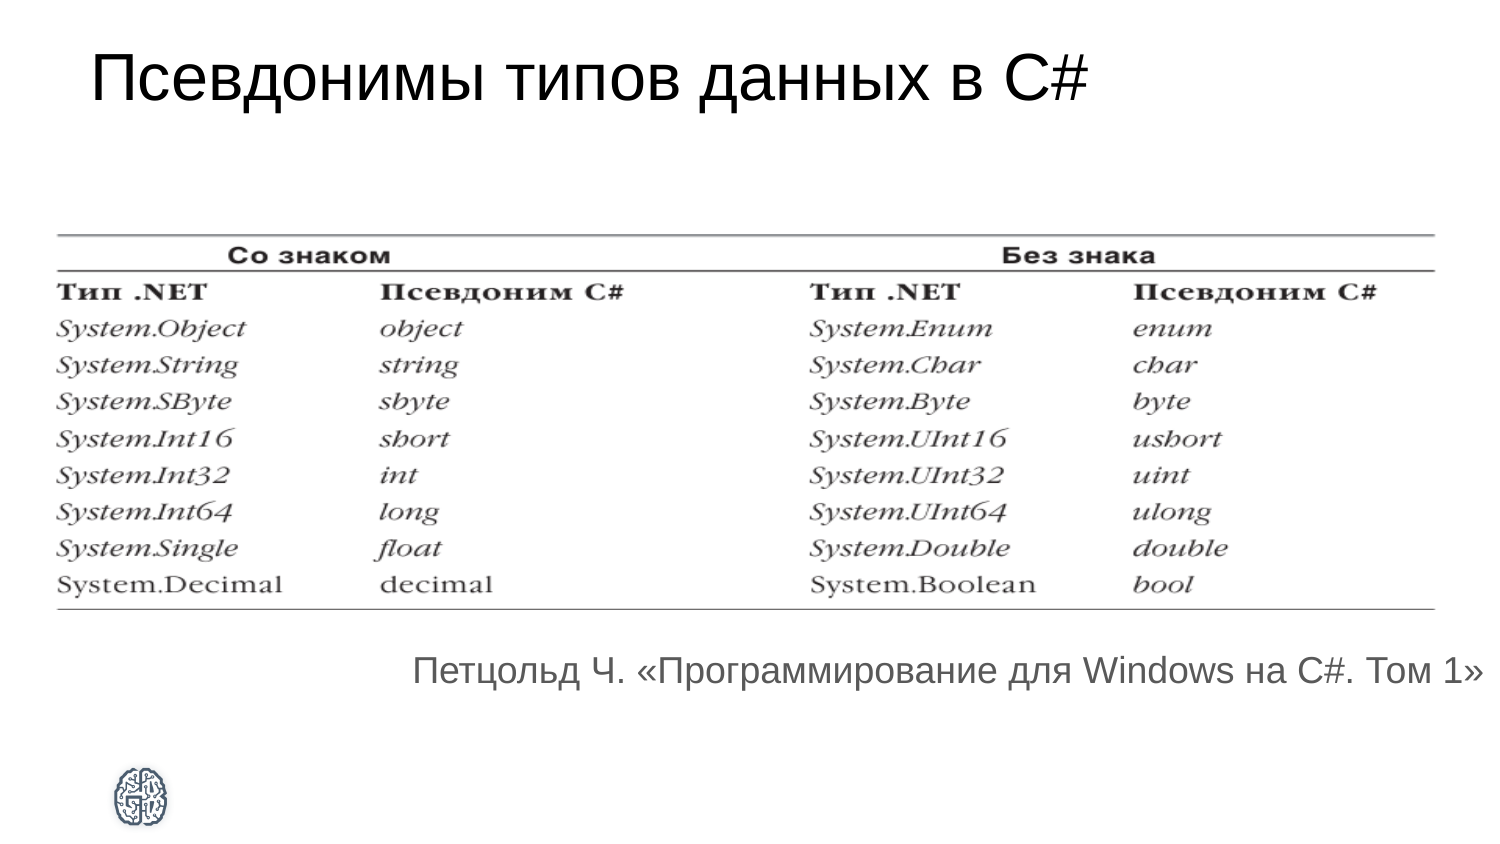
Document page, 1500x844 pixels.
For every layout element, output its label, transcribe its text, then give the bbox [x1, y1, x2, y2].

picture [93, 749, 188, 844]
title Псевдонимы типов данных в C# [75, 19, 1425, 174]
picture [52, 234, 1448, 610]
list Петцольд Ч. «Программирование для Windows на С#. Том 1» [328, 624, 1500, 765]
